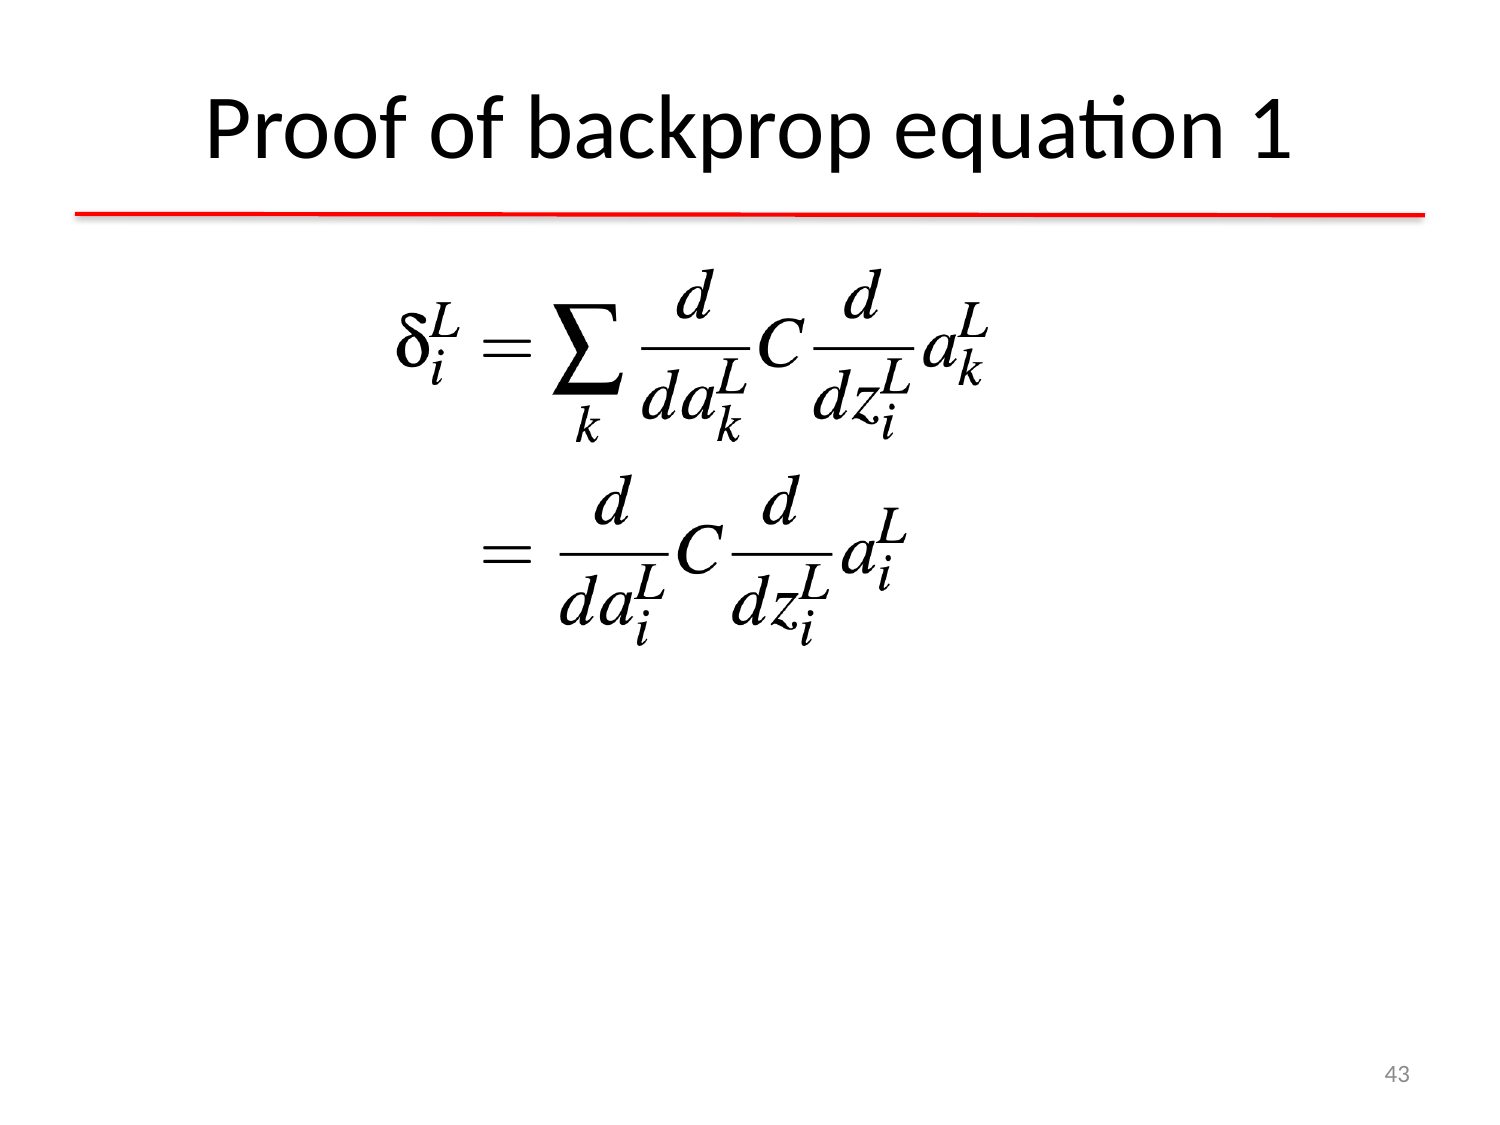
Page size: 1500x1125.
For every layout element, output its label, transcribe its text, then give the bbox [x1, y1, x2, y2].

picture [385, 249, 1014, 664]
title Proof of backprop equation 1 [75, 45, 1425, 198]
slide_number 43 [1074, 1042, 1425, 1103]
